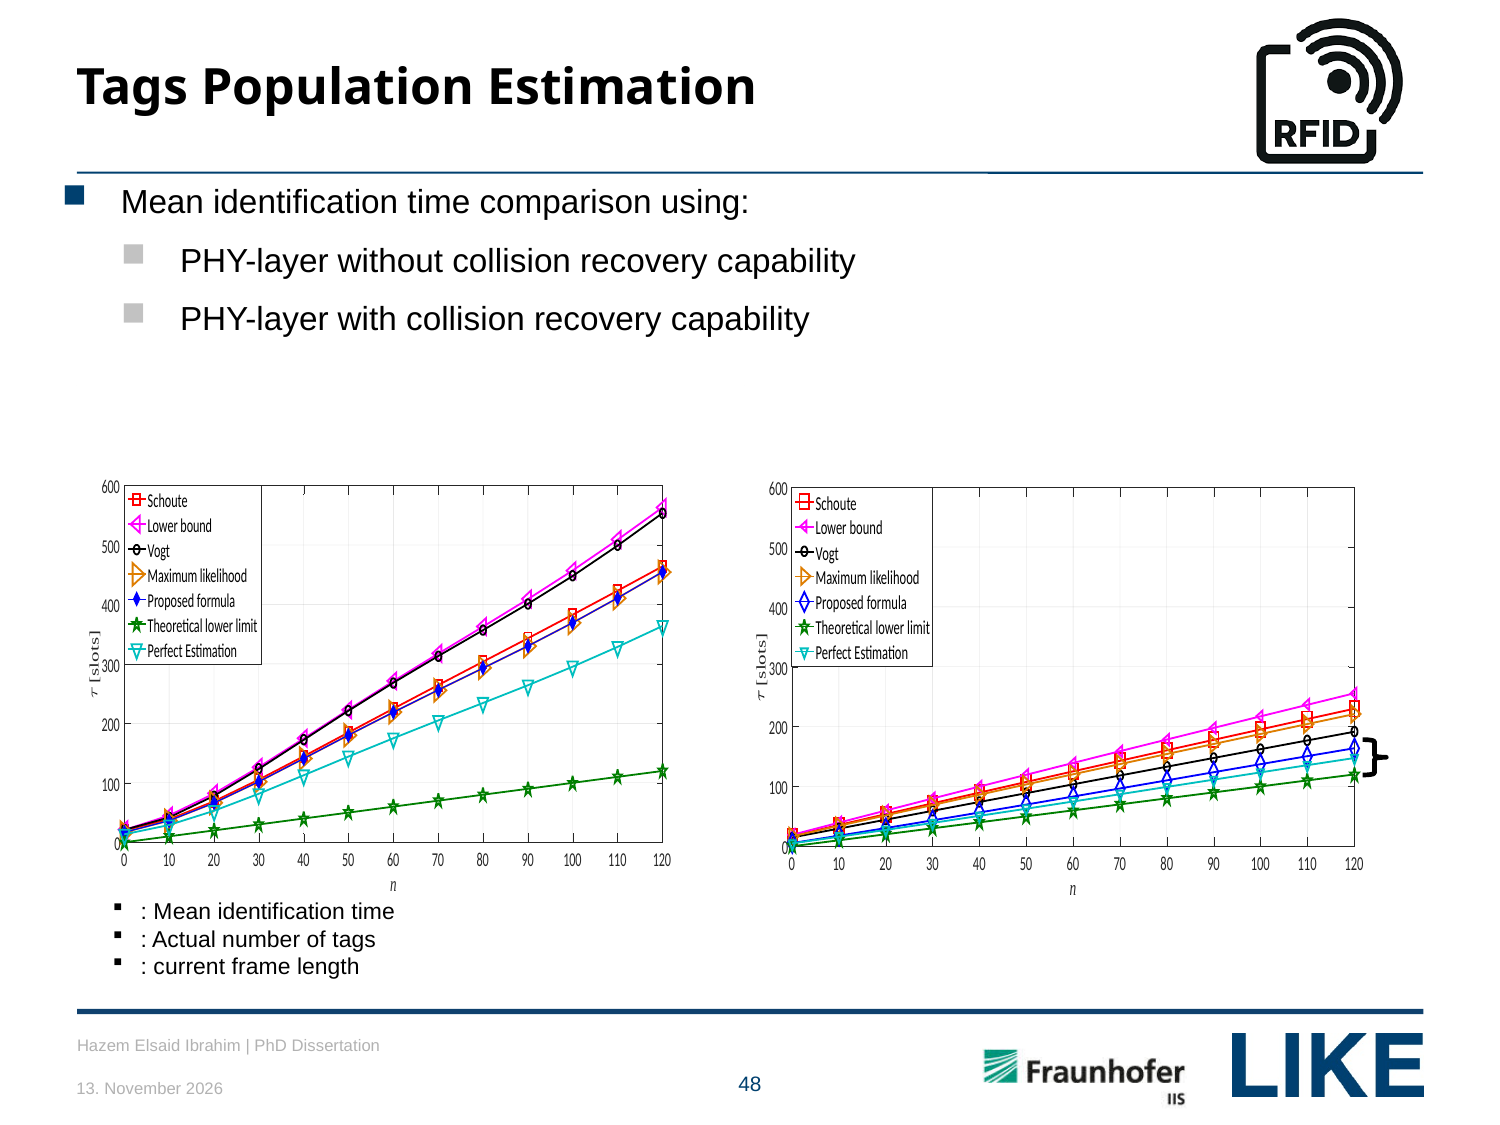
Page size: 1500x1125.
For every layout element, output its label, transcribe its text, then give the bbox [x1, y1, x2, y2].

picture [82, 467, 680, 891]
chart [744, 385, 1419, 988]
title Tags Population Estimation [76, 54, 1229, 116]
picture [1234, 16, 1424, 166]
picture [753, 467, 1368, 895]
picture [1232, 1033, 1424, 1097]
picture [974, 1022, 1193, 1116]
chart [76, 385, 721, 988]
